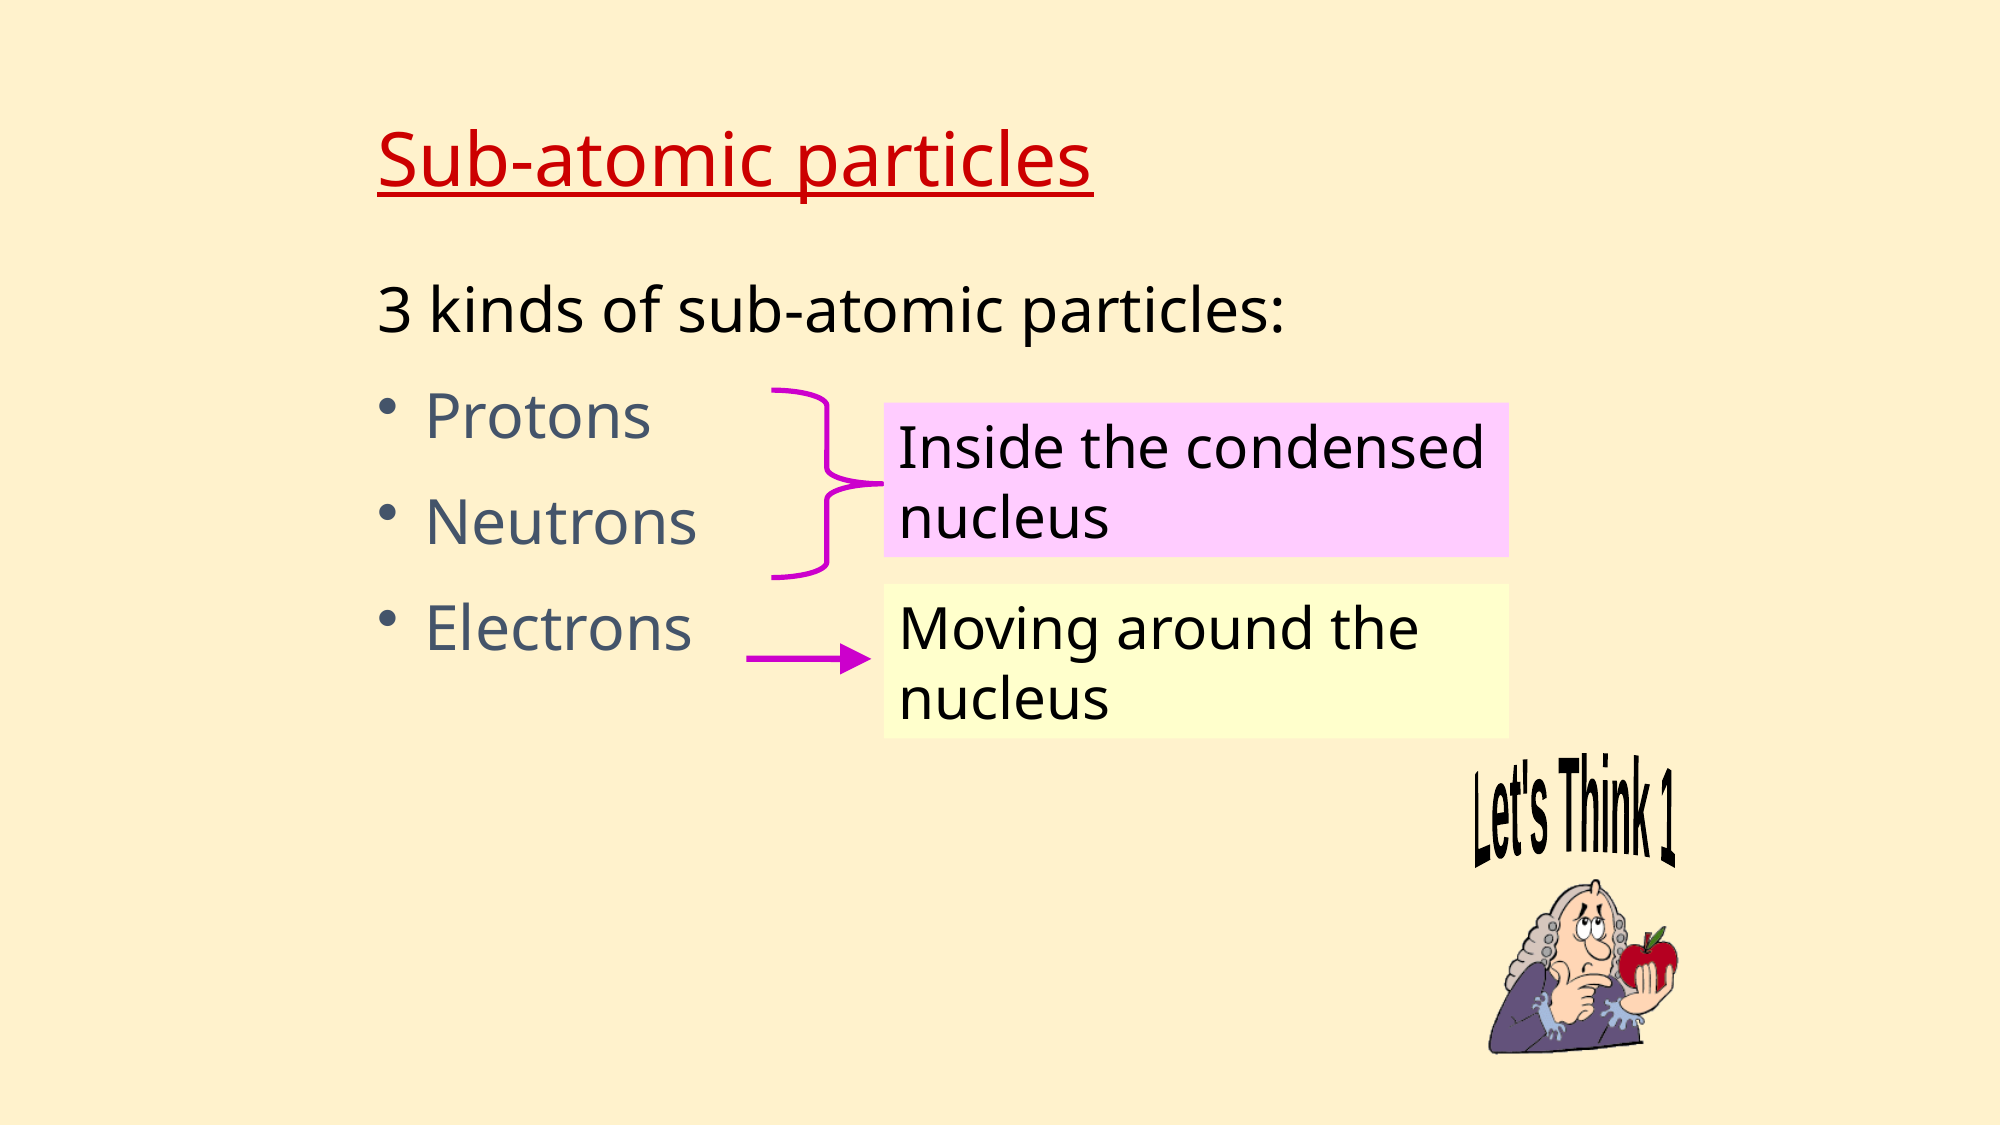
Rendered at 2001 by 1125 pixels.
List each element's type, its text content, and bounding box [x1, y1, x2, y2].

text_box Sub-atomic particles [362, 99, 1233, 213]
text_box 3 kinds of sub-atomic particles: Protons Neutrons Electrons [362, 262, 1563, 671]
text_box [771, 390, 1509, 578]
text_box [746, 583, 1509, 739]
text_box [1474, 753, 1680, 1055]
